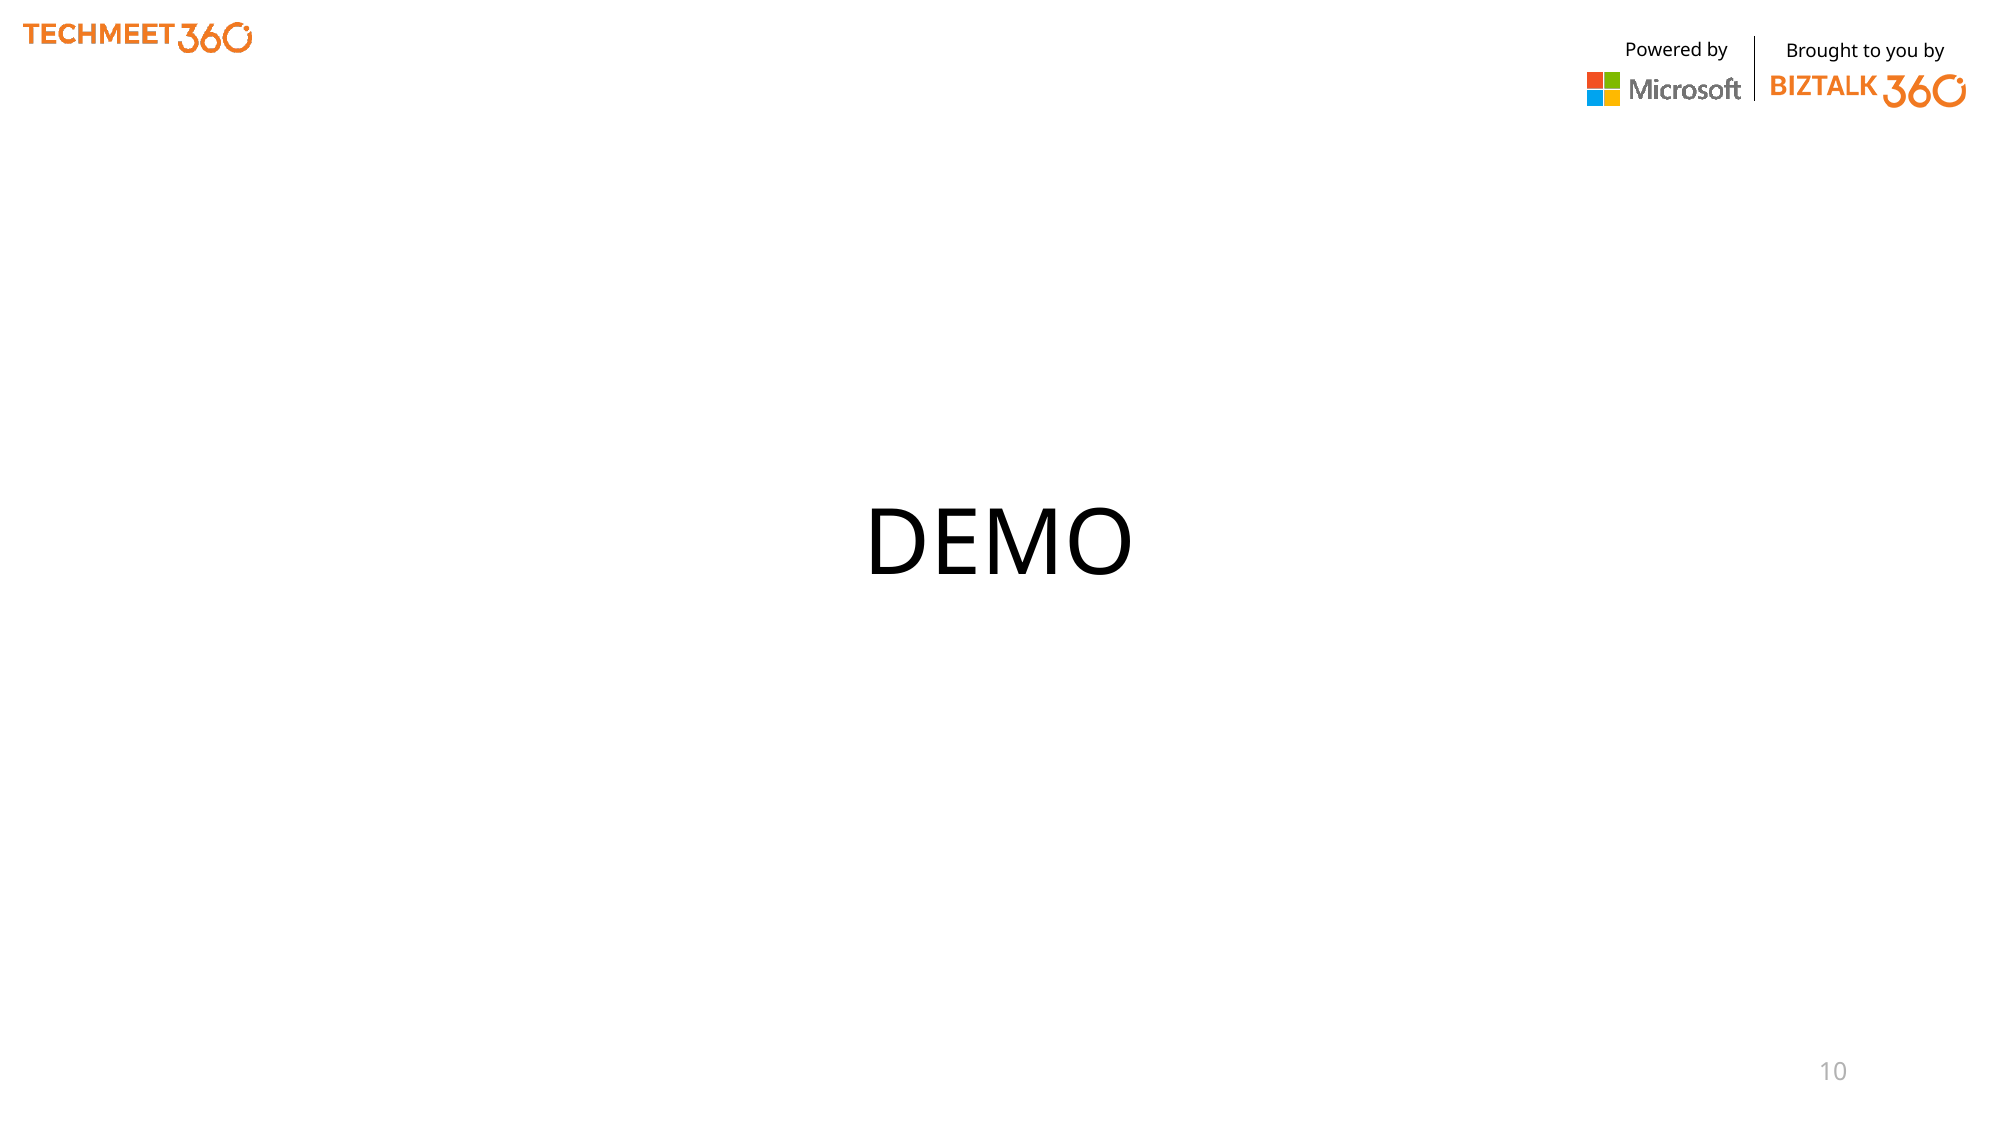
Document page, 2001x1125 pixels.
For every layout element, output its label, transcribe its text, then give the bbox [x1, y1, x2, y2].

slide_number 10 [1412, 1042, 1863, 1103]
picture [23, 22, 252, 53]
picture [1771, 74, 1966, 108]
picture [1587, 72, 1742, 106]
title DEMO [137, 436, 1863, 654]
